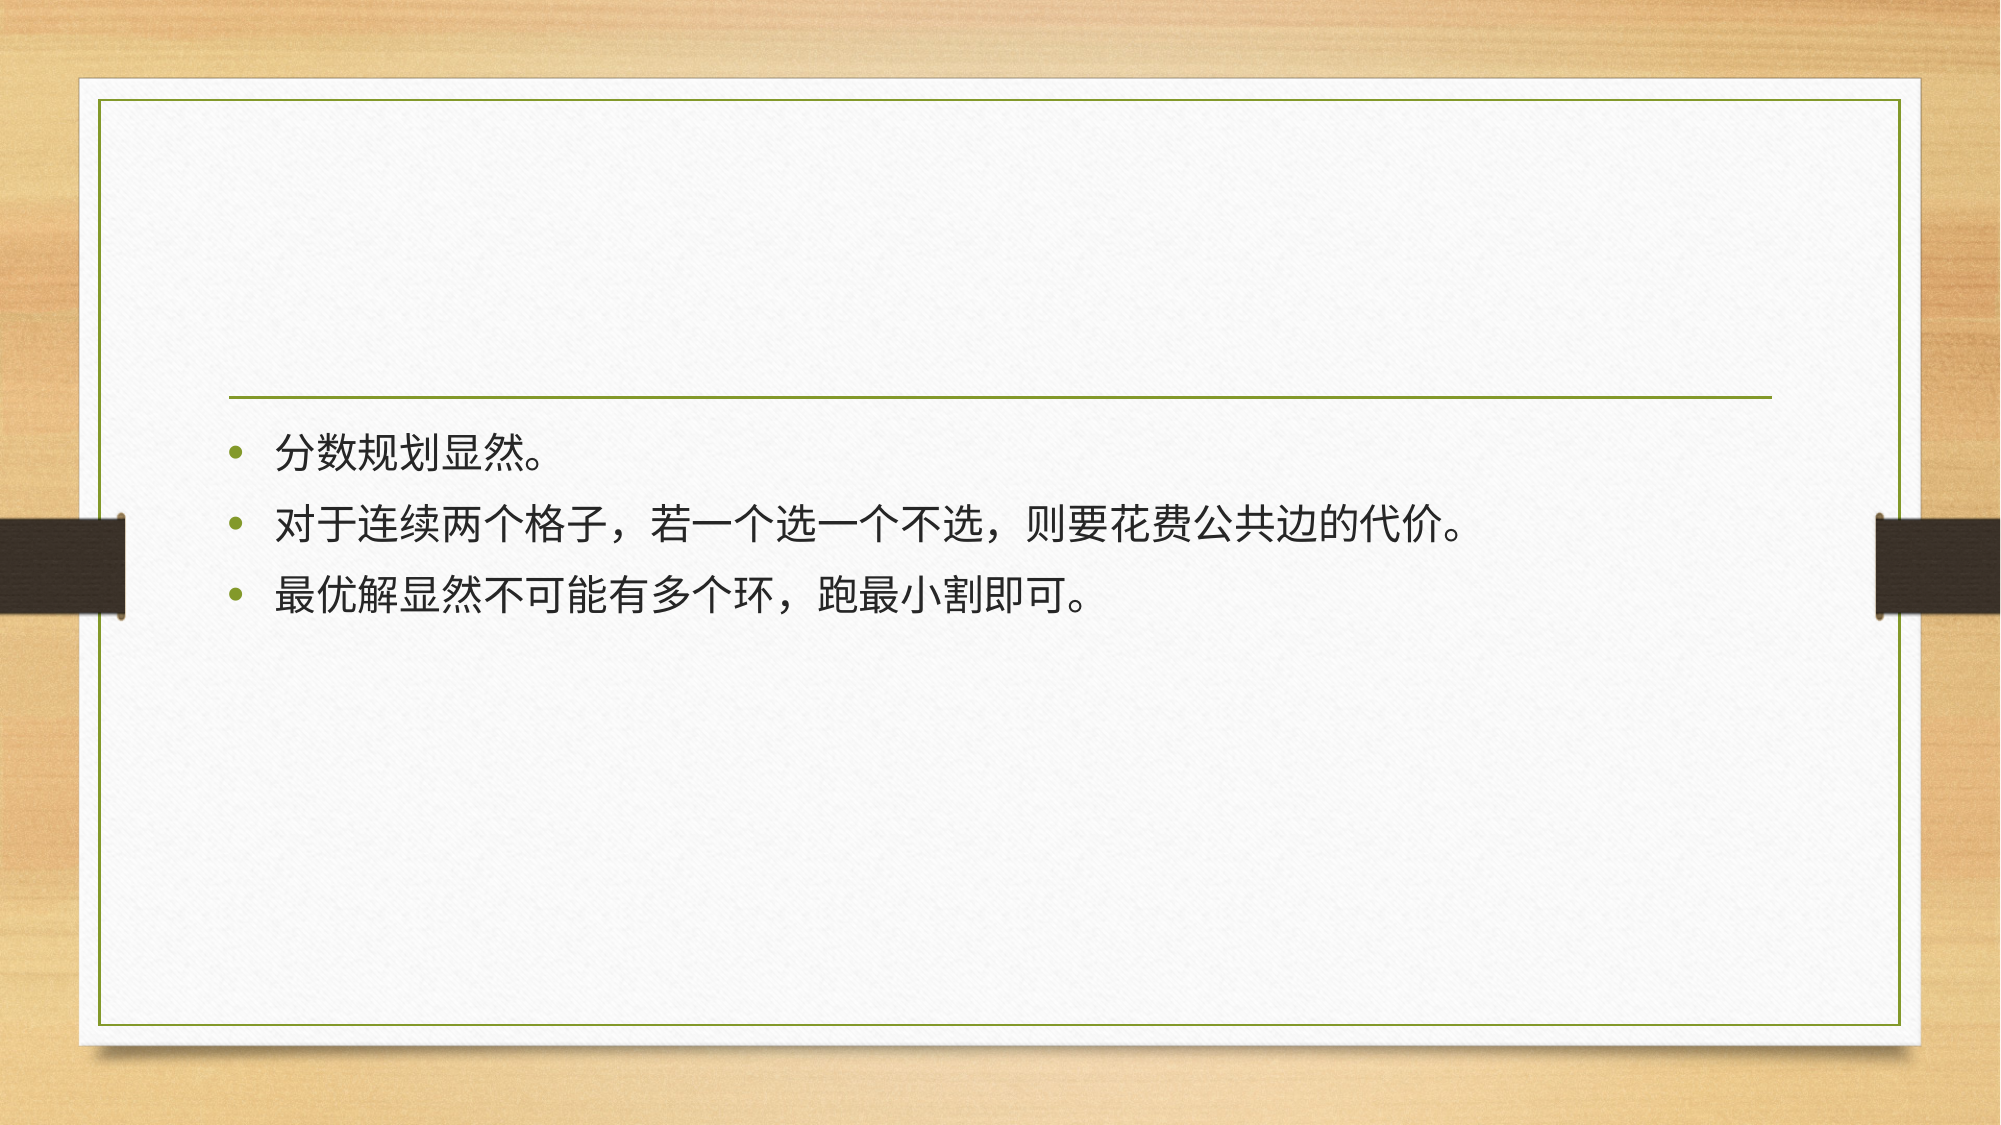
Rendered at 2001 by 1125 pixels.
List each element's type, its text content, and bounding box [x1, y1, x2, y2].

picture [0, 0, 2001, 1125]
list 分数规划显然。 对于连续两个格子，若一个选一个不选，则要花费公共边的代价。 最优解显然不可能有多个环，跑最小割即可。 [212, 419, 1788, 964]
